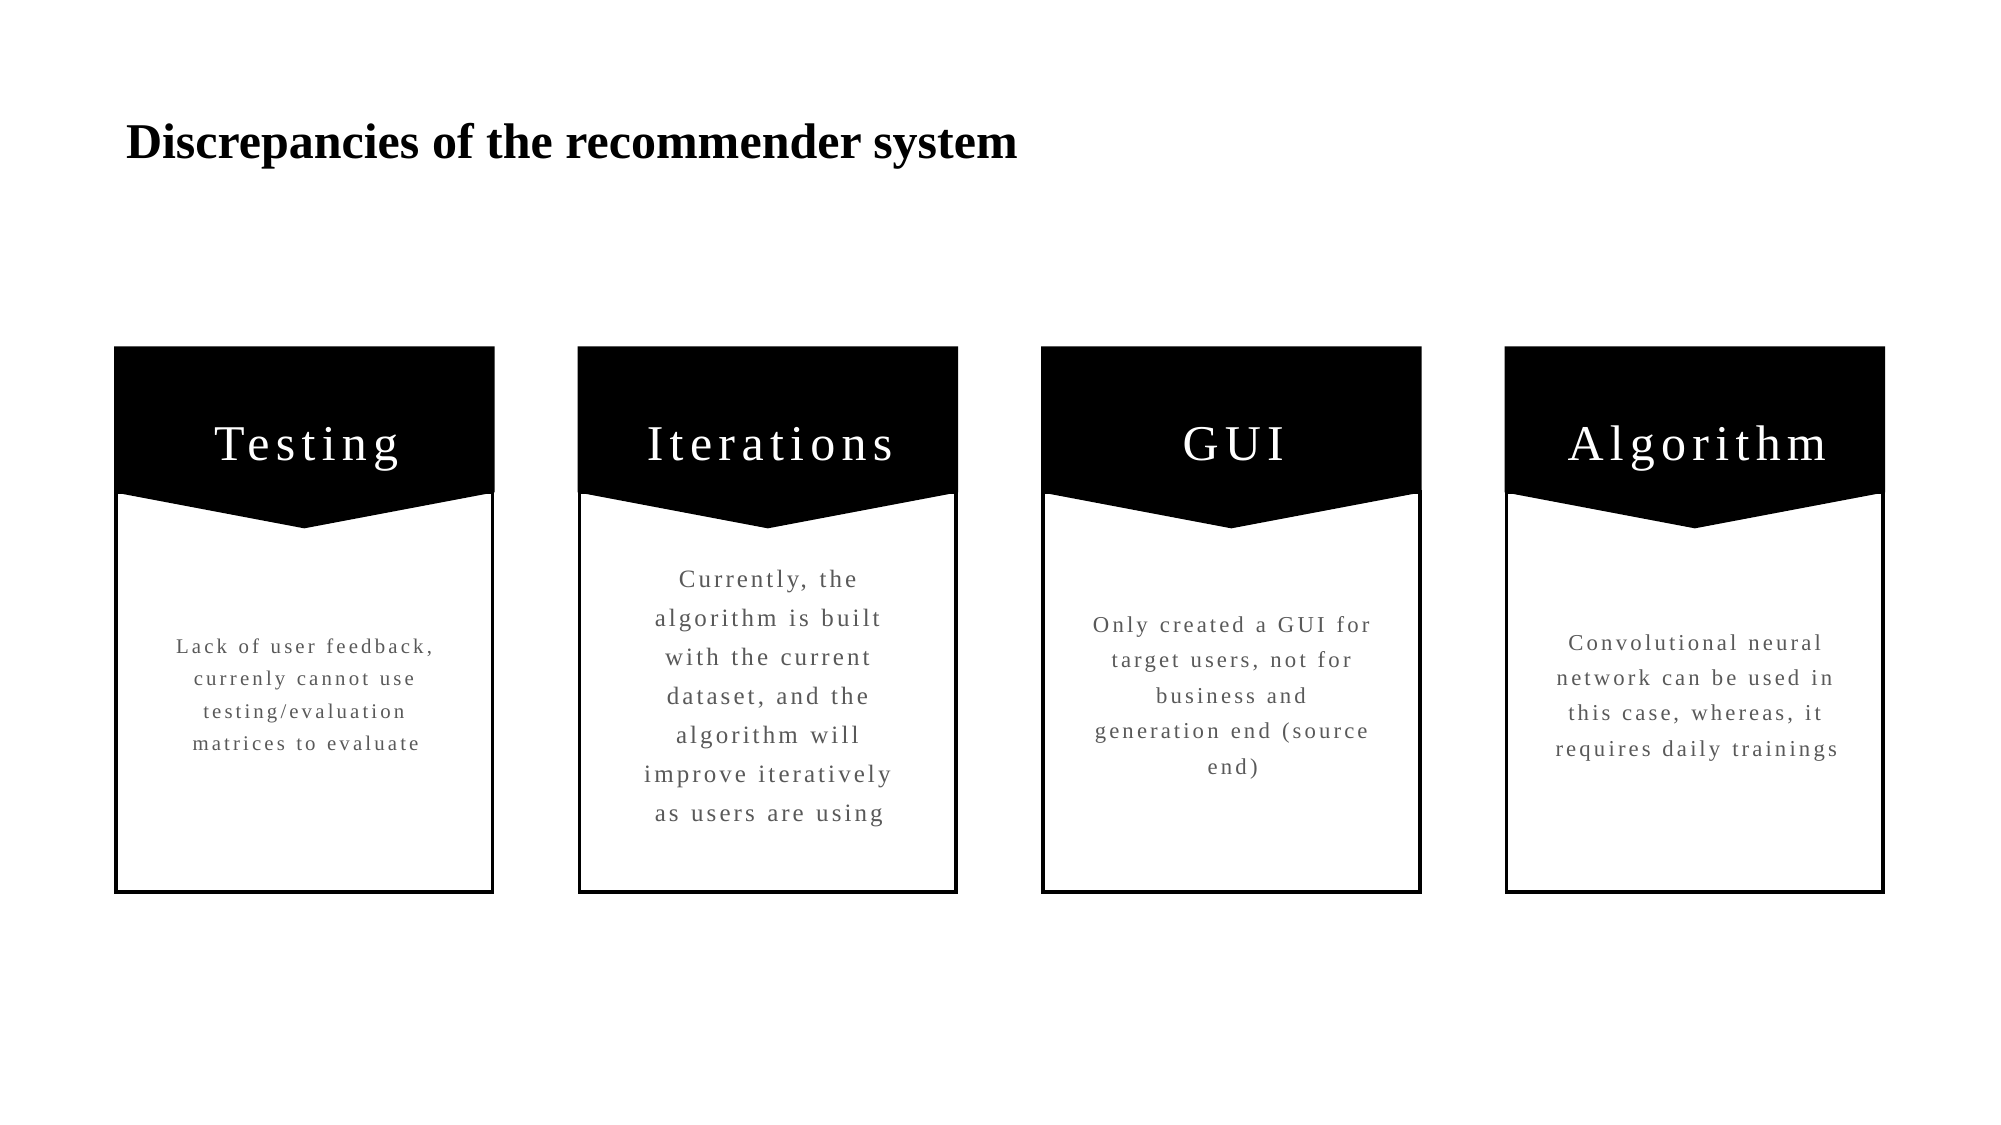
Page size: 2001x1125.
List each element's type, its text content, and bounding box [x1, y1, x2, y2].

text_box Testing [161, 376, 452, 487]
text_box Lack of user feedback, currenly cannot use testing/evaluation matrices to evaluate [148, 592, 463, 787]
text_box Only created a GUI for target users, not for business and generation end (source end) [1075, 592, 1390, 787]
text_box [578, 492, 957, 893]
text_box Convolutional neural network can be used in this case, whereas, it requires daily trainings [1538, 592, 1854, 787]
text_box [115, 492, 494, 893]
text_box GUI [1088, 376, 1379, 487]
text_box Algorithm [1551, 376, 1842, 487]
text_box [114, 347, 494, 528]
text_box [1041, 347, 1421, 528]
text_box [578, 347, 958, 528]
text_box Currently, the algorithm is built with the current dataset, and the algorithm will improve iteratively as users are using [611, 592, 927, 787]
text_box [1505, 347, 1885, 528]
text_box Discrepancies of the recommender system [111, 101, 1552, 177]
text_box [1042, 492, 1421, 893]
text_box [1505, 492, 1884, 893]
text_box Iterations [624, 376, 915, 487]
